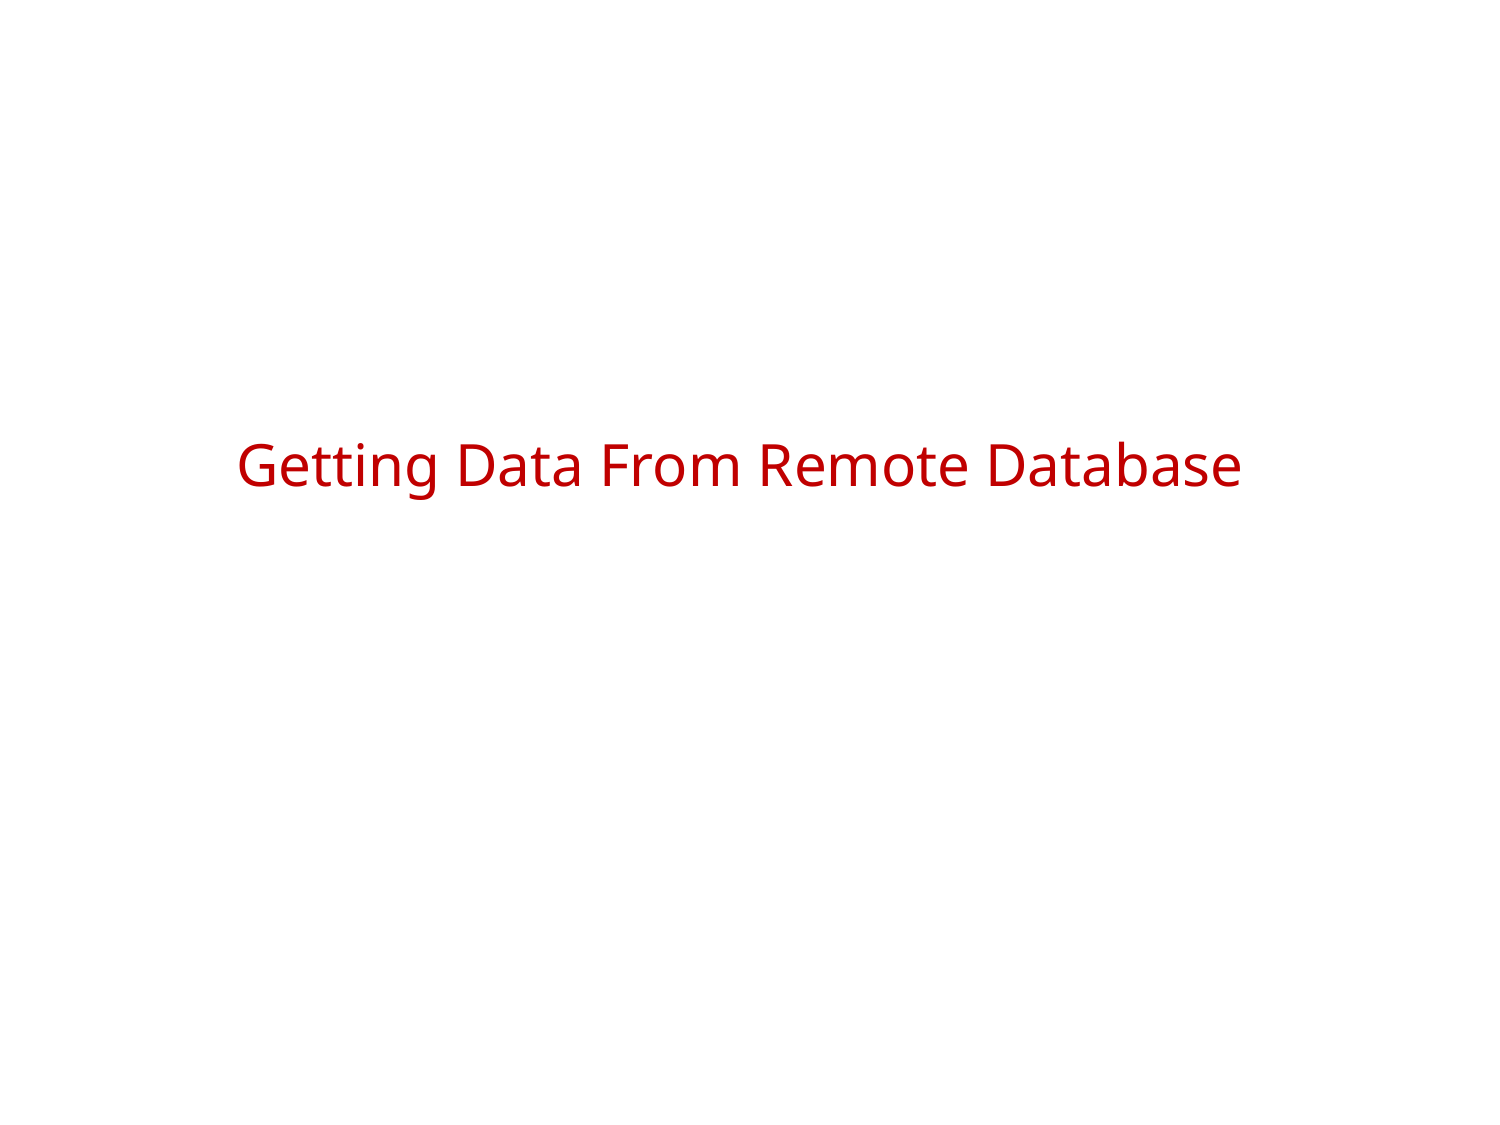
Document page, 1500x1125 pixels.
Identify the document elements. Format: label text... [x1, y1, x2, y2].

text_box Getting Data From Remote Database [221, 420, 1259, 506]
